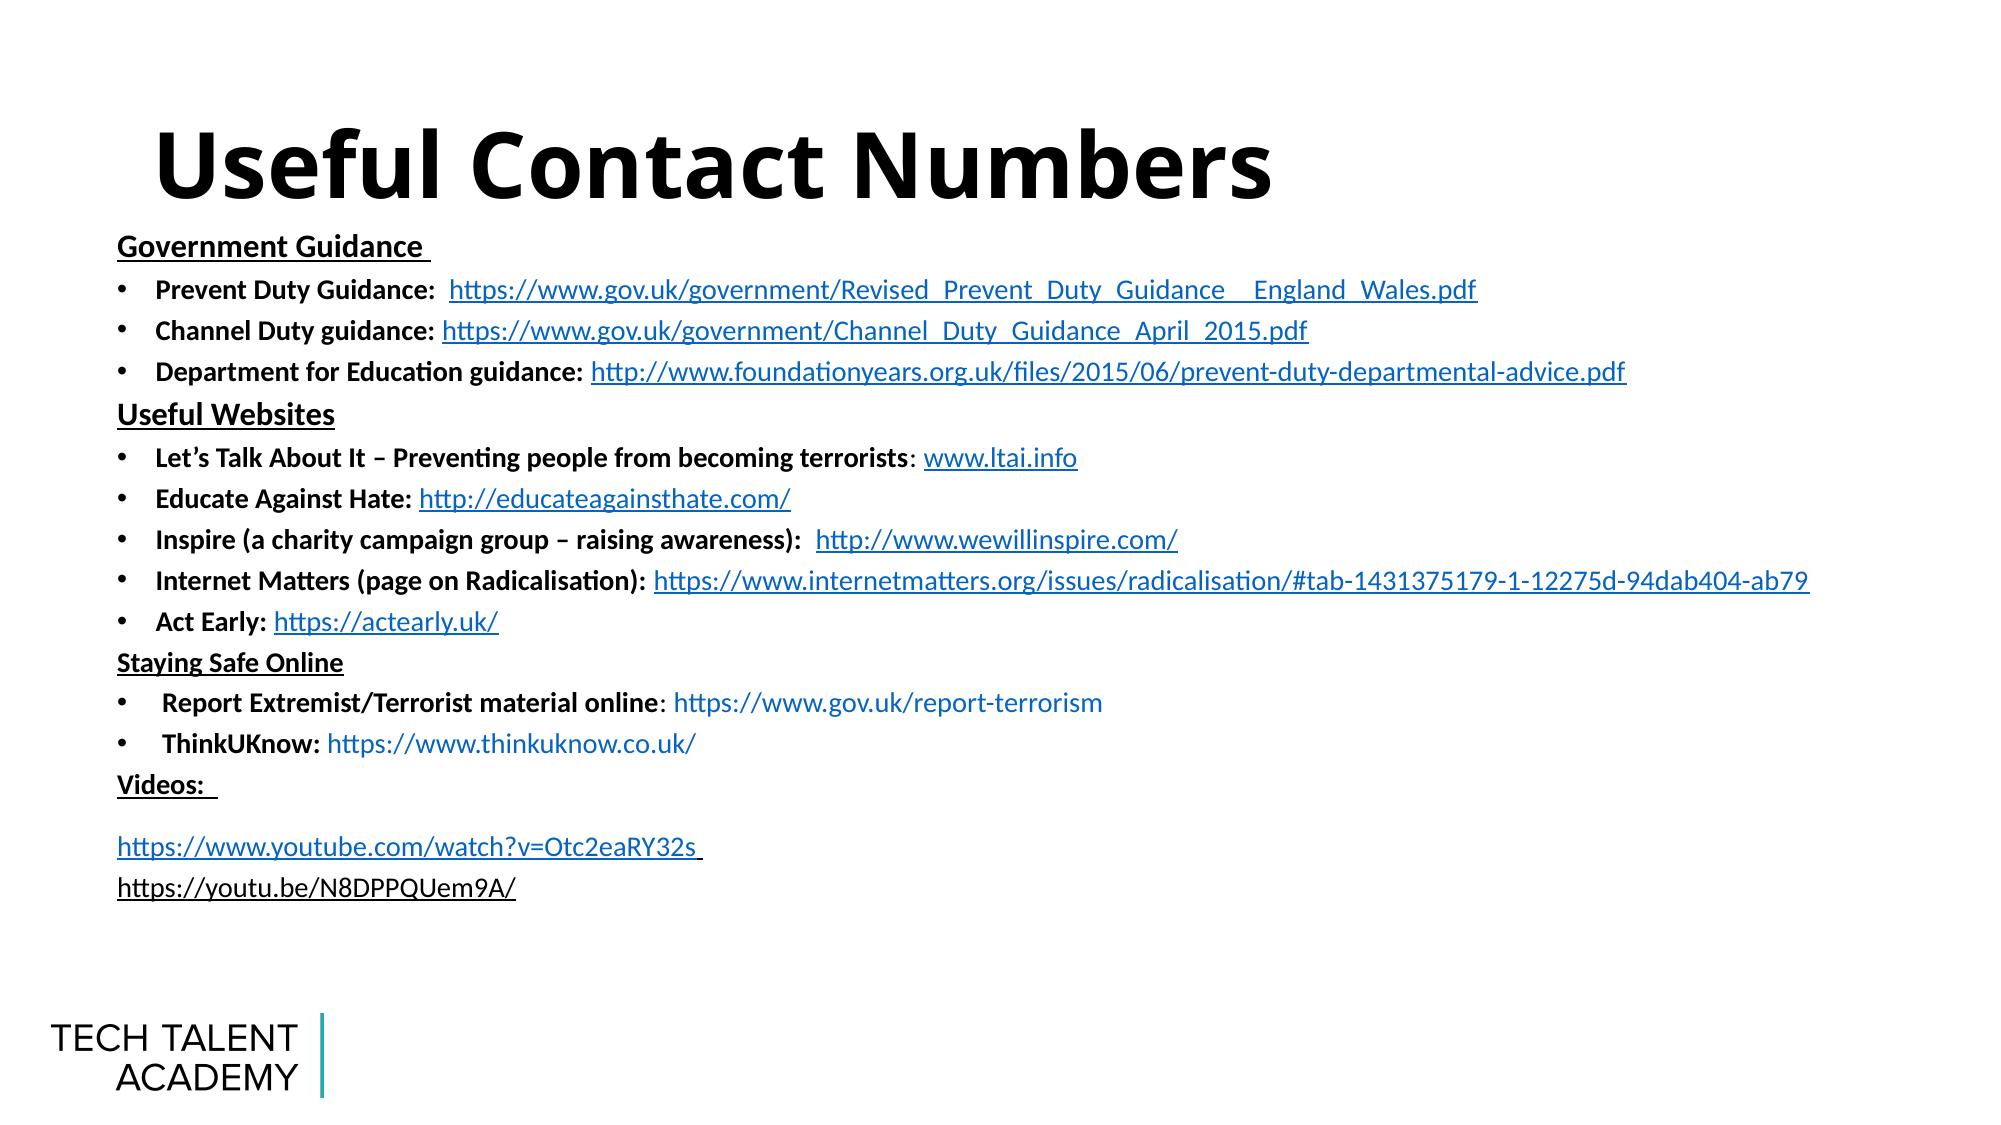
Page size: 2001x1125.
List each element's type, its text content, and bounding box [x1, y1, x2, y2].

picture [51, 1013, 324, 1098]
title Useful Contact Numbers [137, 59, 1863, 278]
list Government Guidance Prevent Duty Guidance: https://www.gov.uk/government/Revised_Prevent_Duty_Guidance__England_Wales.pdf Channel Duty guidance: https://www.gov.uk/government/Channel_Duty_Guidance_April_2015.pdf Department for Education guidance: http://www.foundationyears.org.uk/files/2015/06/prevent-duty-departmental-advice.pdf Useful Websites Let’s Talk About It – Preventing people from becoming terrorists: www.ltai.info Educate Against Hate: http://educateagainsthate.com/ Inspire (a charity campaign group – raising awareness): http://www.wewillinspire.com/ Internet Matters (page on Radicalisation): https://www.internetmatters.org/issues/radicalisation/#tab-1431375179-1-12275d-94dab404-ab79 Act Early: https://actearly.uk/ Staying Safe Online Report Extremist/Terrorist material online: https://www.gov.uk/report-terrorism ThinkUKnow: https://www.thinkuknow.co.uk/ Videos: https://www.youtube.com/watch?v=Otc2eaRY32s https://youtu.be/N8DPPQUem9A/ [101, 221, 1827, 936]
